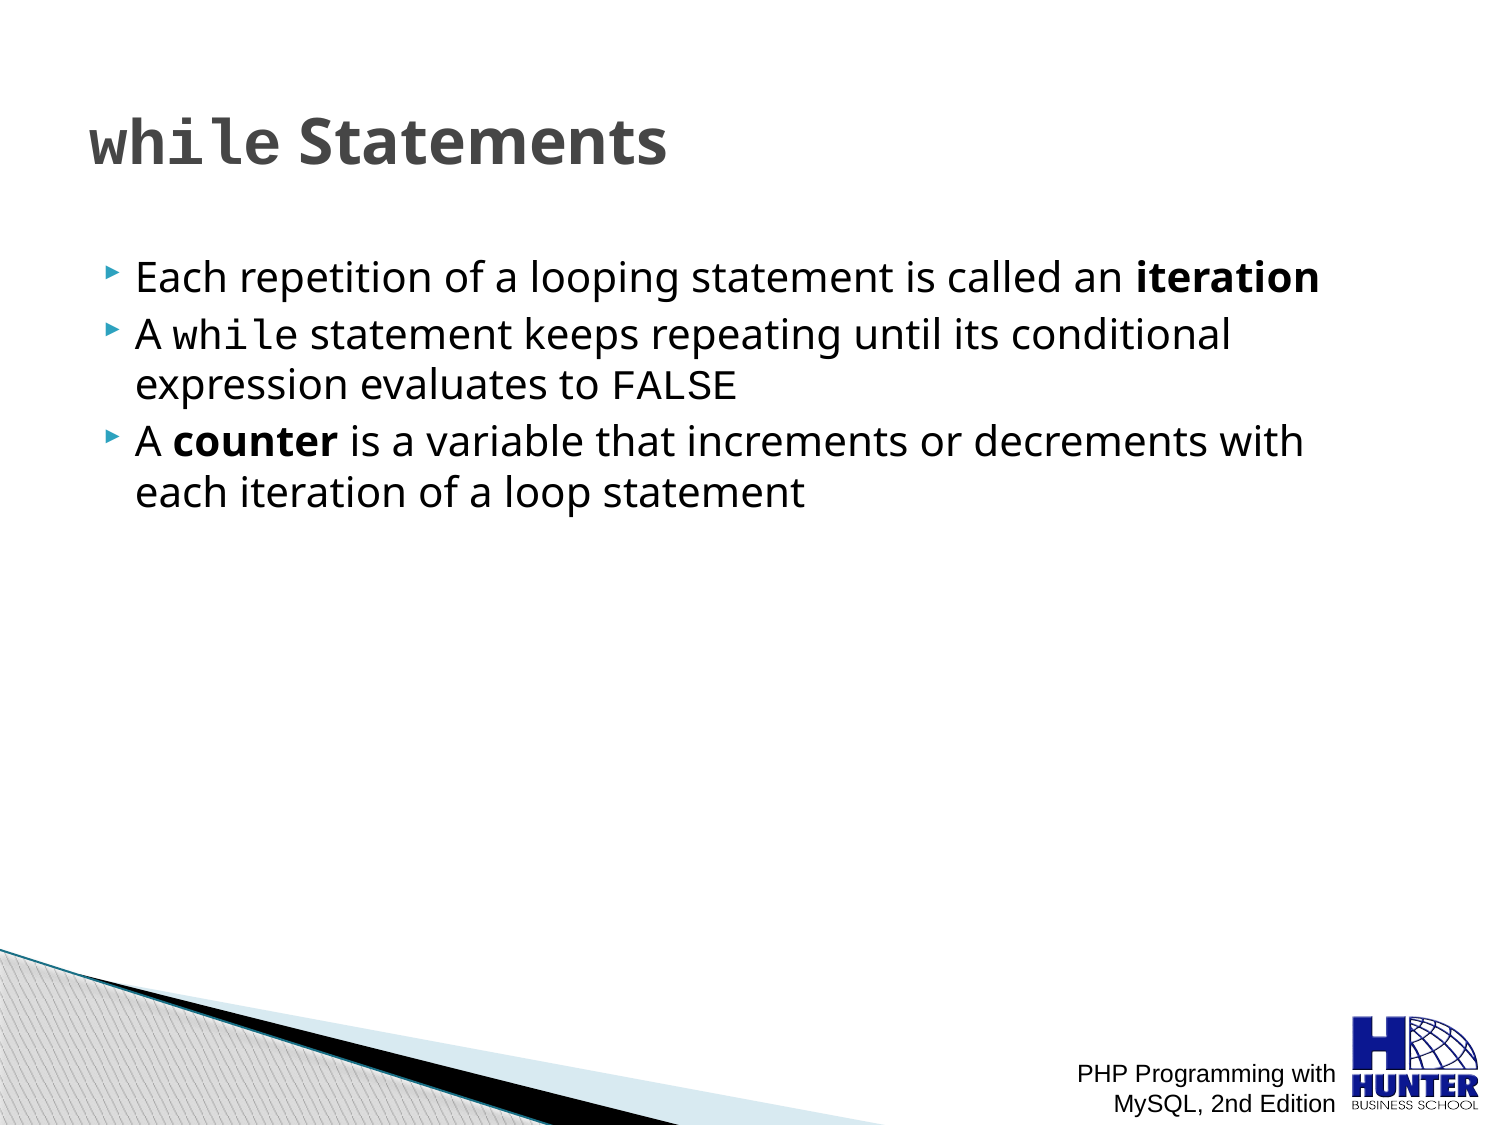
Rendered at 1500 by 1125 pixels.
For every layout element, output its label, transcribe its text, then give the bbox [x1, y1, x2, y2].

list Each repetition of a looping statement is called an iteration A while statement keeps repeating until its conditional expression evaluates to FALSE A counter is a variable that increments or decrements with each iteration of a loop statement [75, 243, 1425, 986]
footer PHP Programming with MySQL, 2nd Edition [1043, 1038, 1352, 1125]
title while Statements [75, 45, 1425, 233]
picture [1352, 1016, 1479, 1111]
